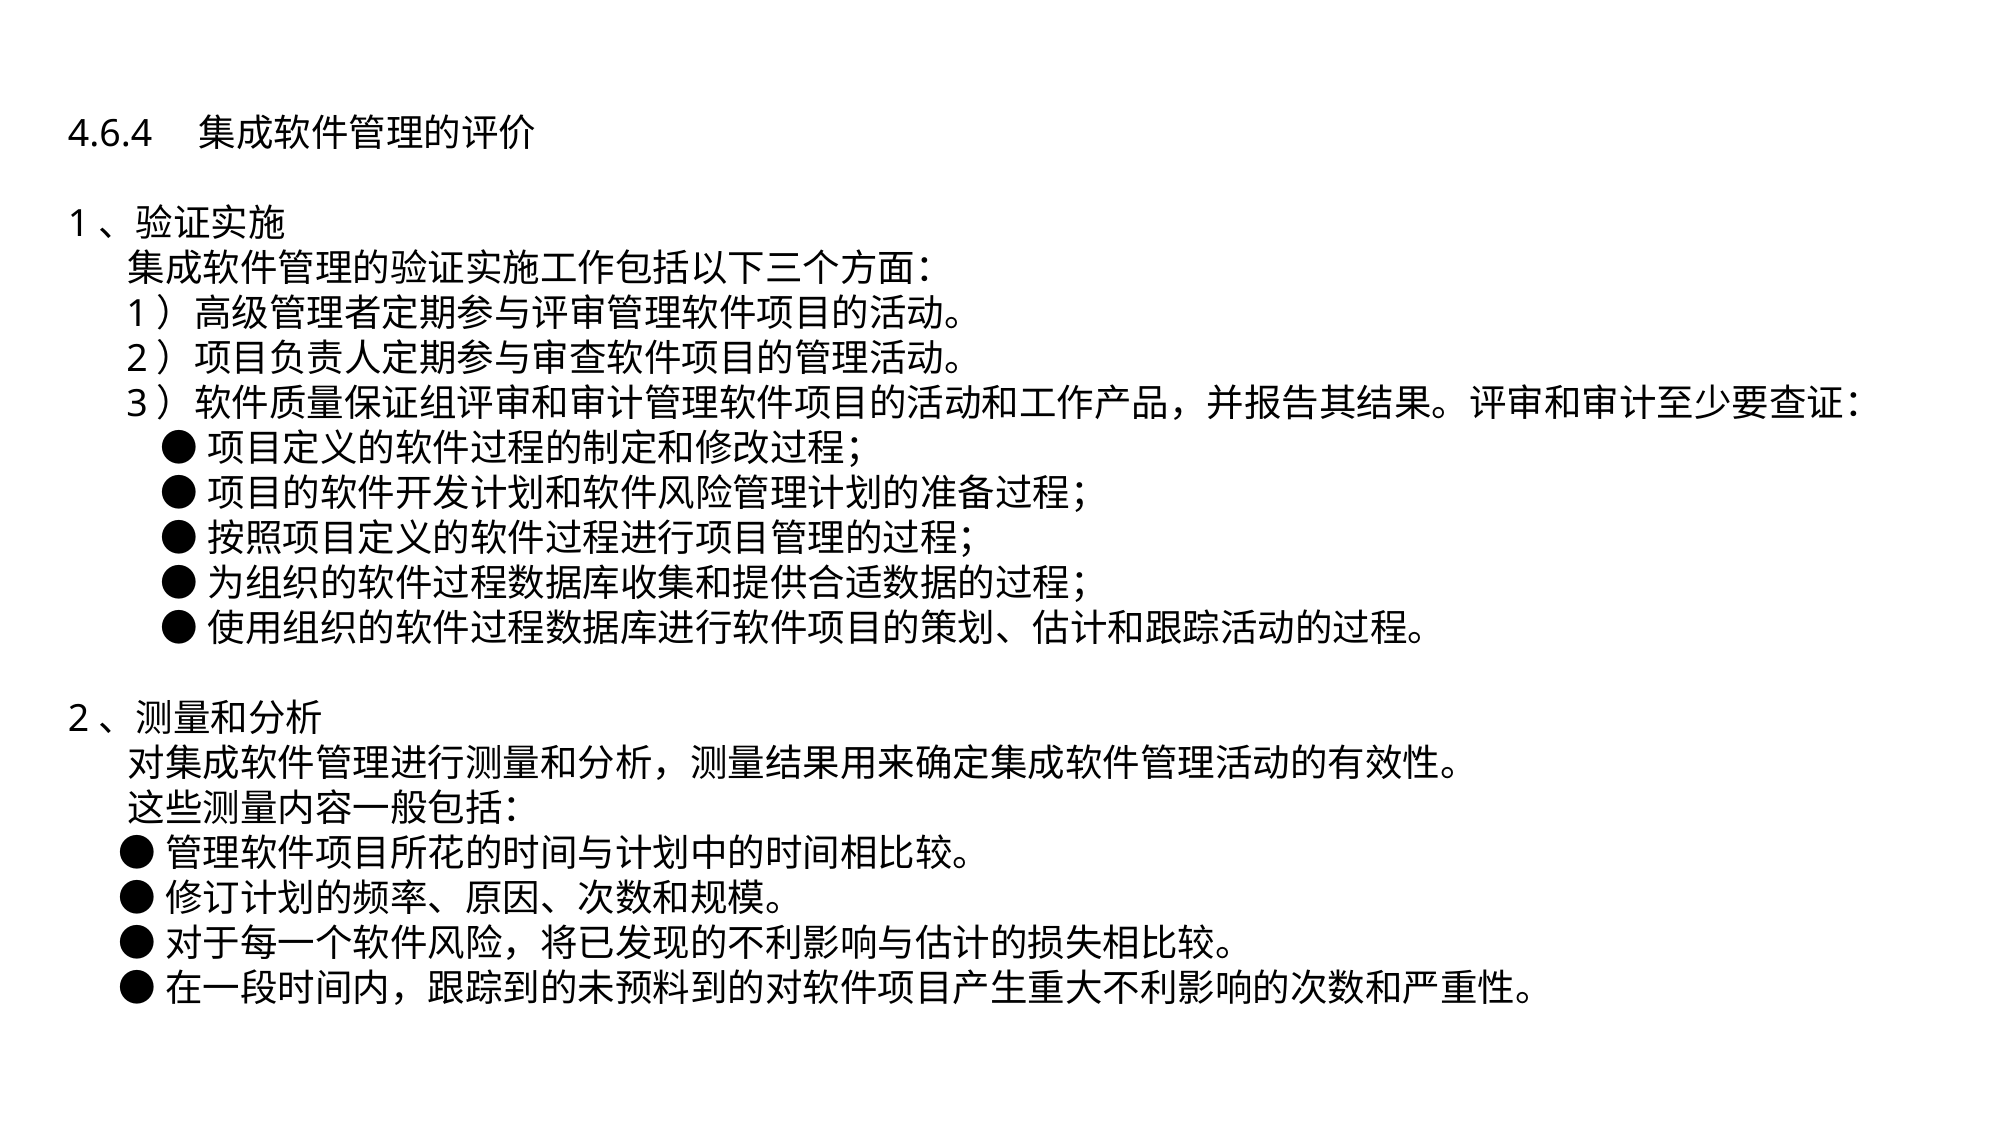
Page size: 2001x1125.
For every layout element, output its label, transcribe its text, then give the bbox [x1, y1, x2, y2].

text_box 4.6.4 集成软件管理的评价 1、验证实施 集成软件管理的验证实施工作包括以下三个方面： 1）高级管理者定期参与评审管理软件项目的活动。 2）项目负责人定期参与审查软件项目的管理活动。 3）软件质量保证组评审和审计管理软件项目的活动和工作产品，并报告其结果。评审和审计至少要查证： ●项目定义的软件过程的制定和修改过程； ●项目的软件开发计划和软件风险管理计划的准备过程； ●按照项目定义的软件过程进行项目管理的过程； ●为组织的软件过程数据库收集和提供合适数据的过程； ●使用组织的软件过程数据库进行软件项目的策划、估计和跟踪活动的过程。 2、测量和分析 对集成软件管理进行测量和分析，测量结果用来确定集成软件管理活动的有效性。 这些测量内容一般包括： ●管理软件项目所花的时间与计划中的时间相比较。 ●修订计划的频率、原因、次数和规模。 ●对于每一个软件风险，将已发现的不利影响与估计的损失相比较。 ●在一段时间内，跟踪到的未预料到的对软件项目产生重大不利影响的次数和严重性。 [53, 101, 2000, 1017]
